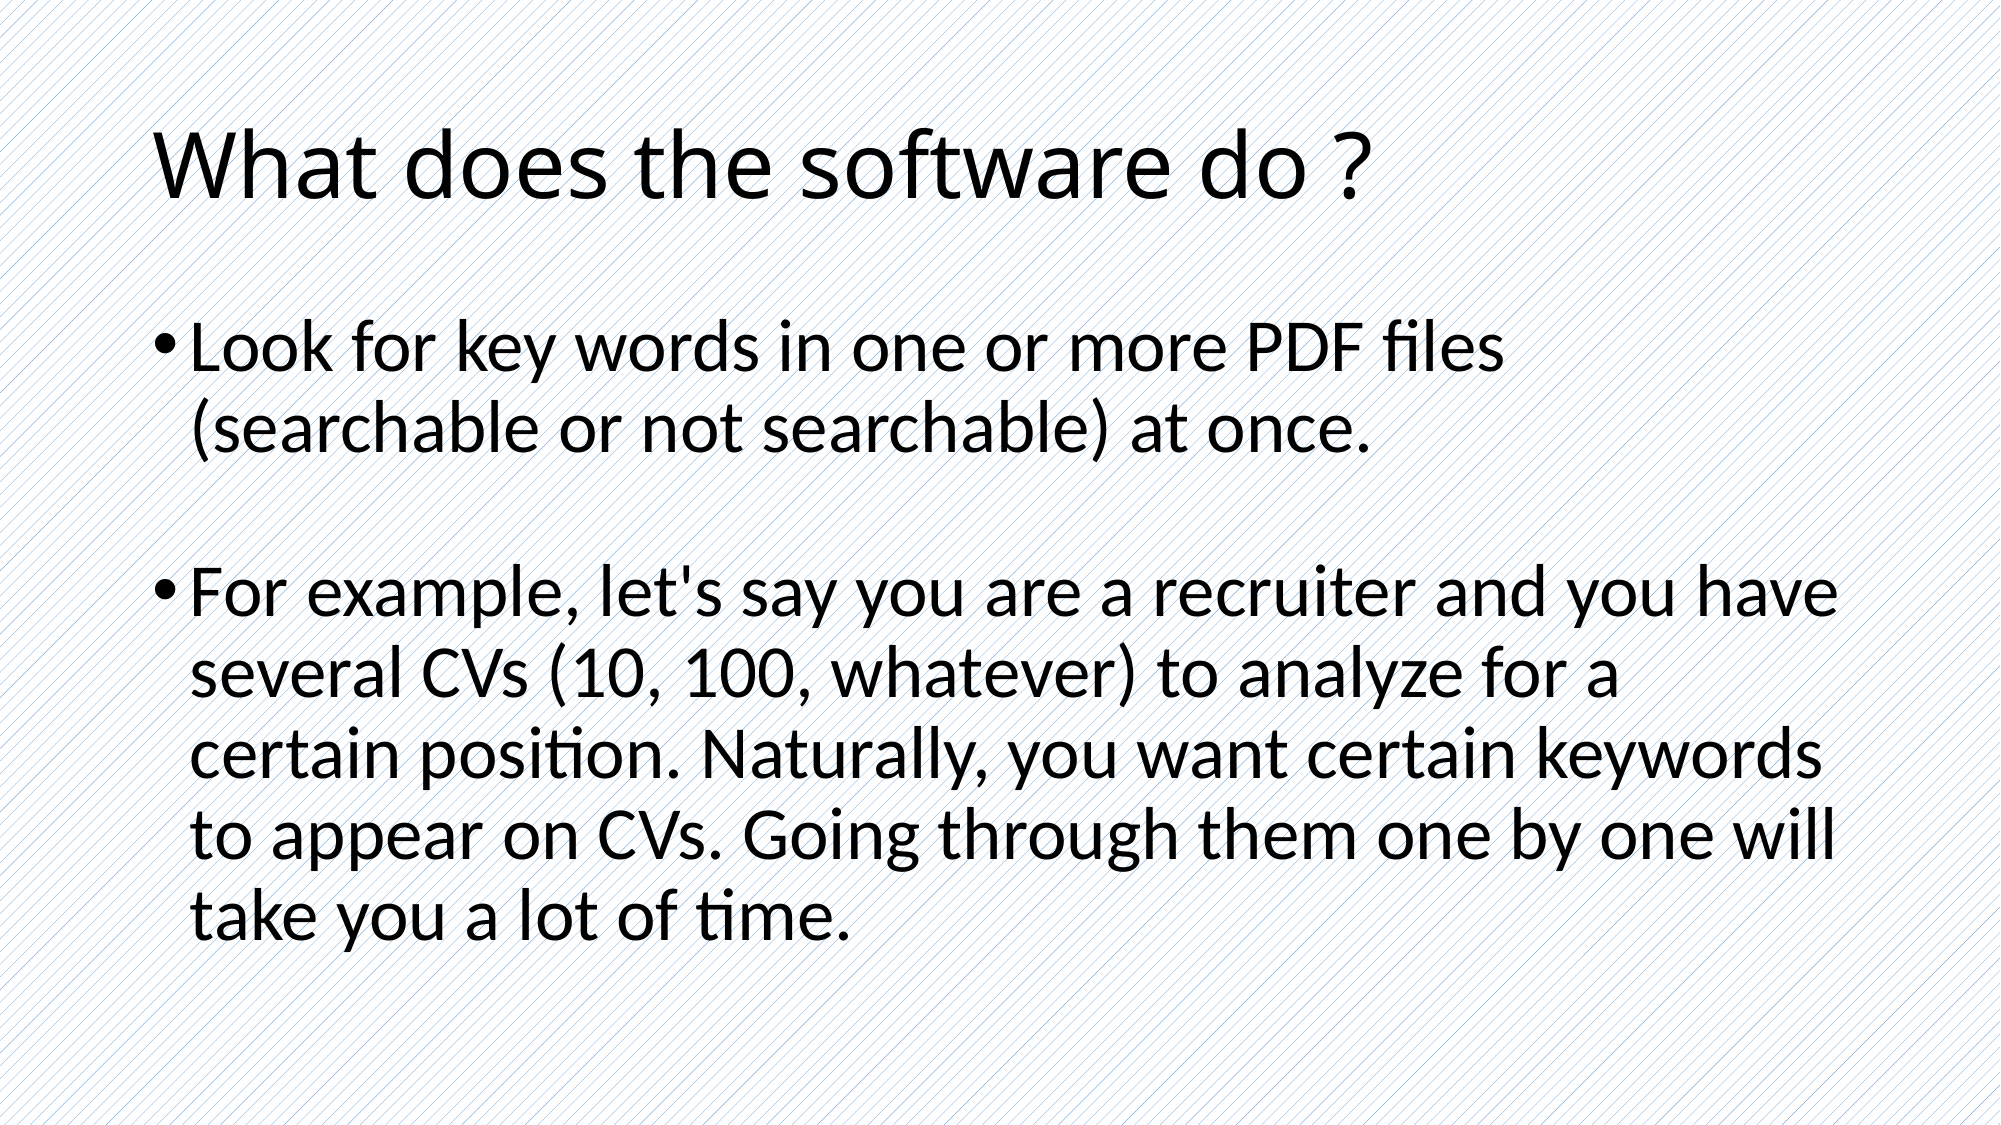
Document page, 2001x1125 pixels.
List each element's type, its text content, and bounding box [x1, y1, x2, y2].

list Look for key words in one or more PDF files (searchable or not searchable) at once. For example, let's say you are a recruiter and you have several CVs (10, 100, whatever) to analyze for a certain position. Naturally, you want certain keywords to appear on CVs. Going through them one by one will take you a lot of time. [137, 299, 1863, 1017]
title What does the software do ? [137, 59, 1863, 278]
